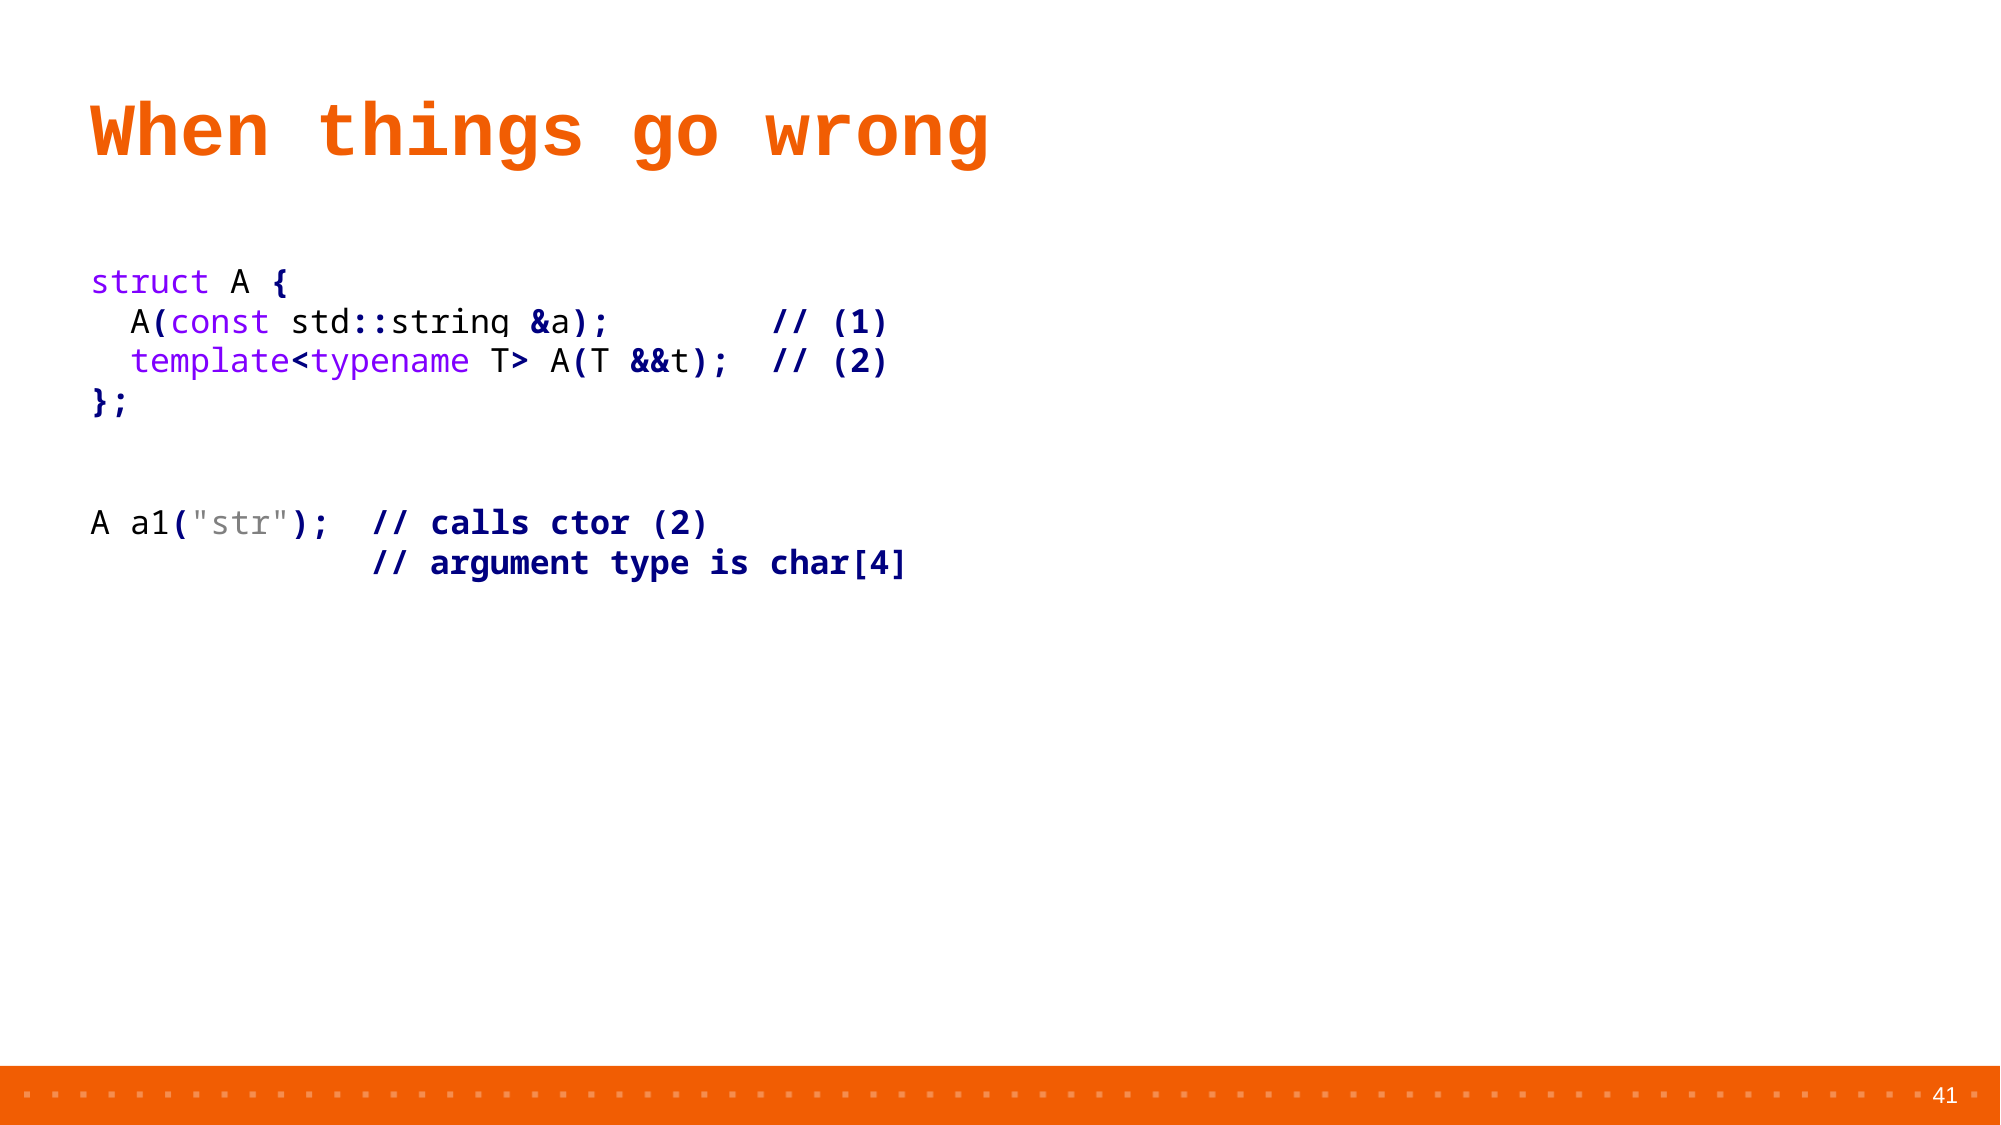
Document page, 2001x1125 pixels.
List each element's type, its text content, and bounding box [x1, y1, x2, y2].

slide_number 41 [1922, 1080, 1969, 1110]
picture [0, 1065, 2001, 1125]
text_box struct A { A(const std::string &a); // (1) template<typename T> A(T &&t); // (2) }; A a1("str"); // calls ctor (2) // argument type is char[4] [90, 259, 1910, 1001]
title When things go wrong [90, 90, 1910, 259]
